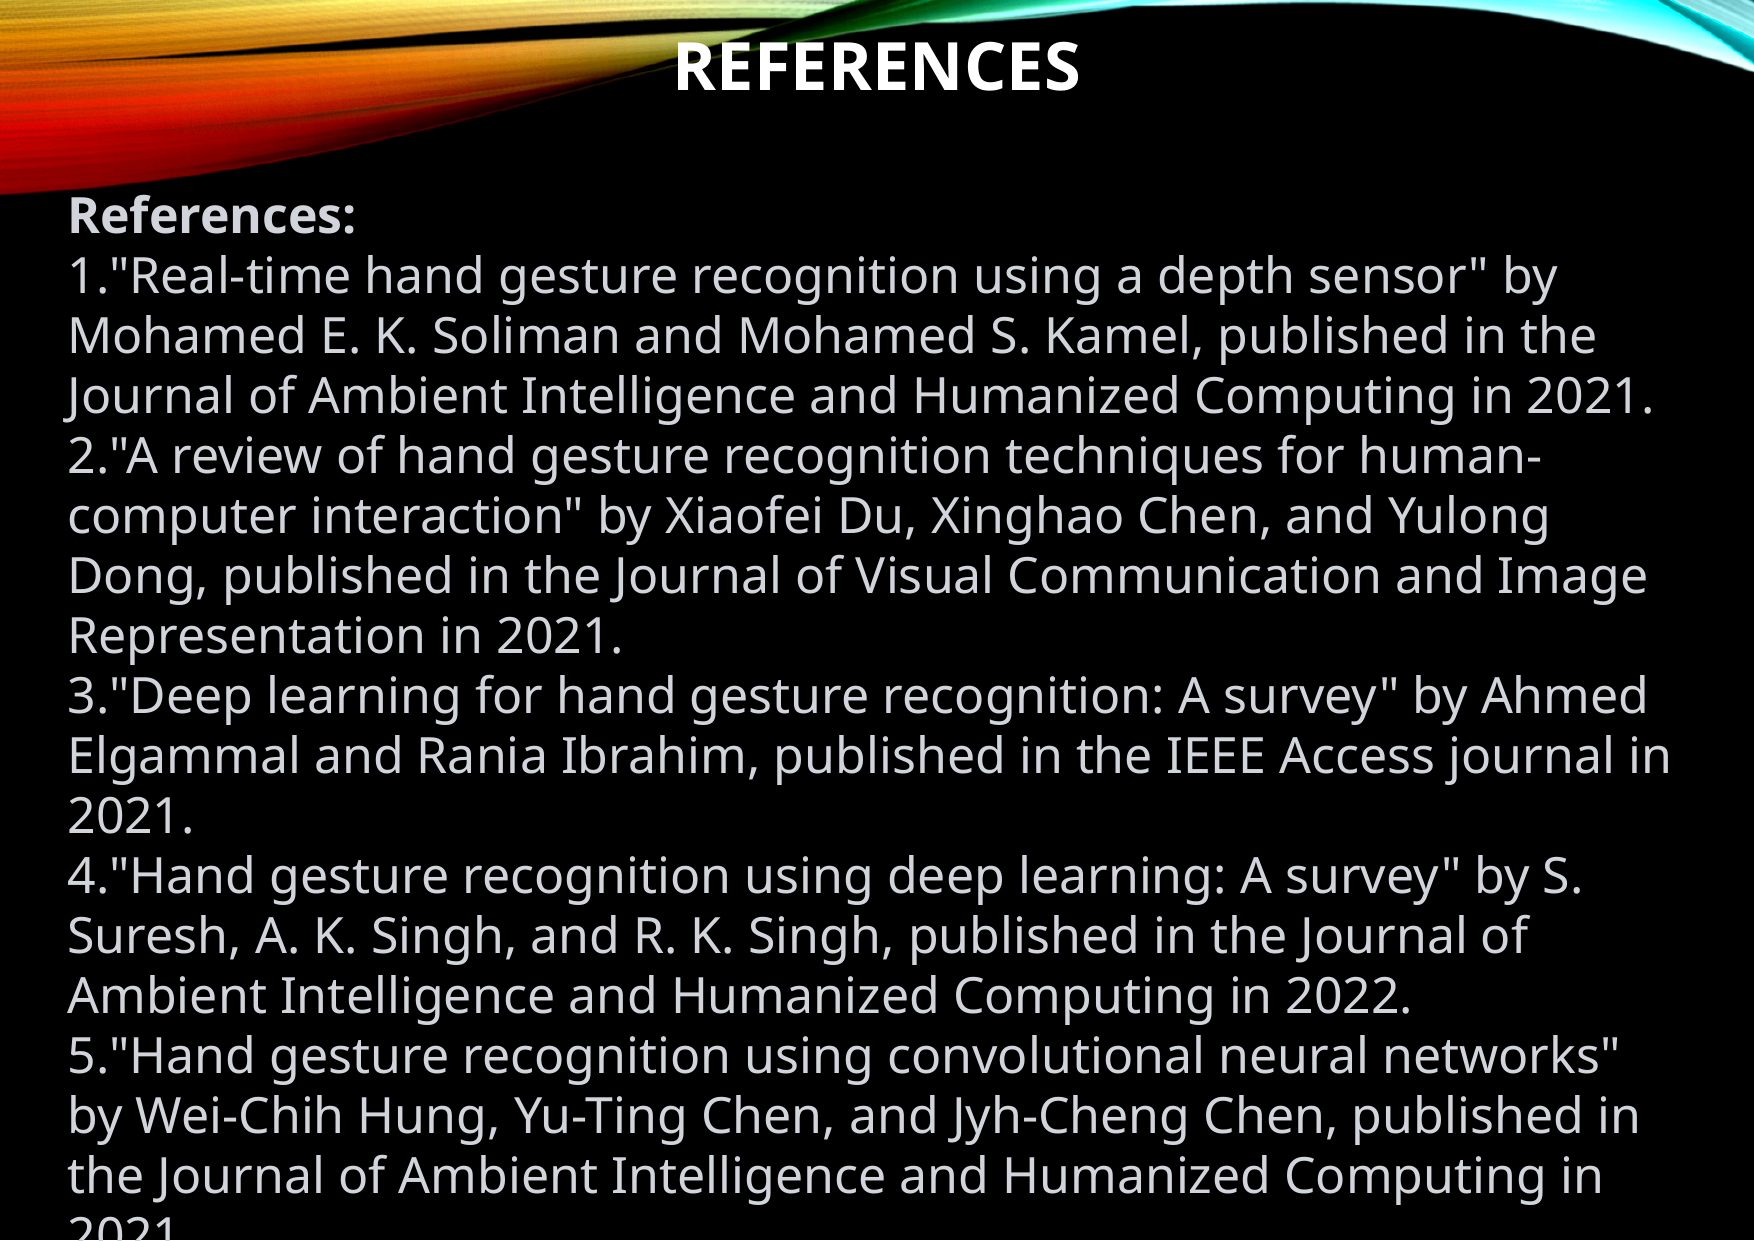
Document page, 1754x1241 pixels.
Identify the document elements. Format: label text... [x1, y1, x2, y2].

picture [0, 0, 1754, 196]
text_box References: "Real-time hand gesture recognition using a depth sensor" by Mohamed E. K. Soliman and Mohamed S. Kamel, published in the Journal of Ambient Intelligence and Humanized Computing in 2021. "A review of hand gesture recognition techniques for human-computer interaction" by Xiaofei Du, Xinghao Chen, and Yulong Dong, published in the Journal of Visual Communication and Image Representation in 2021. "Deep learning for hand gesture recognition: A survey" by Ahmed Elgammal and Rania Ibrahim, published in the IEEE Access journal in 2021. "Hand gesture recognition using deep learning: A survey" by S. Suresh, A. K. Singh, and R. K. Singh, published in the Journal of Ambient Intelligence and Humanized Computing in 2022. "Hand gesture recognition using convolutional neural networks" by Wei-Chih Hung, Yu-Ting Chen, and Jyh-Cheng Chen, published in the Journal of Ambient Intelligence and Humanized Computing in 2021. "MediaPipe: A Framework for Perceptual Computing" by Google Research, 2021. [52, 176, 1702, 1241]
text_box REFERENCES [438, 16, 1316, 111]
